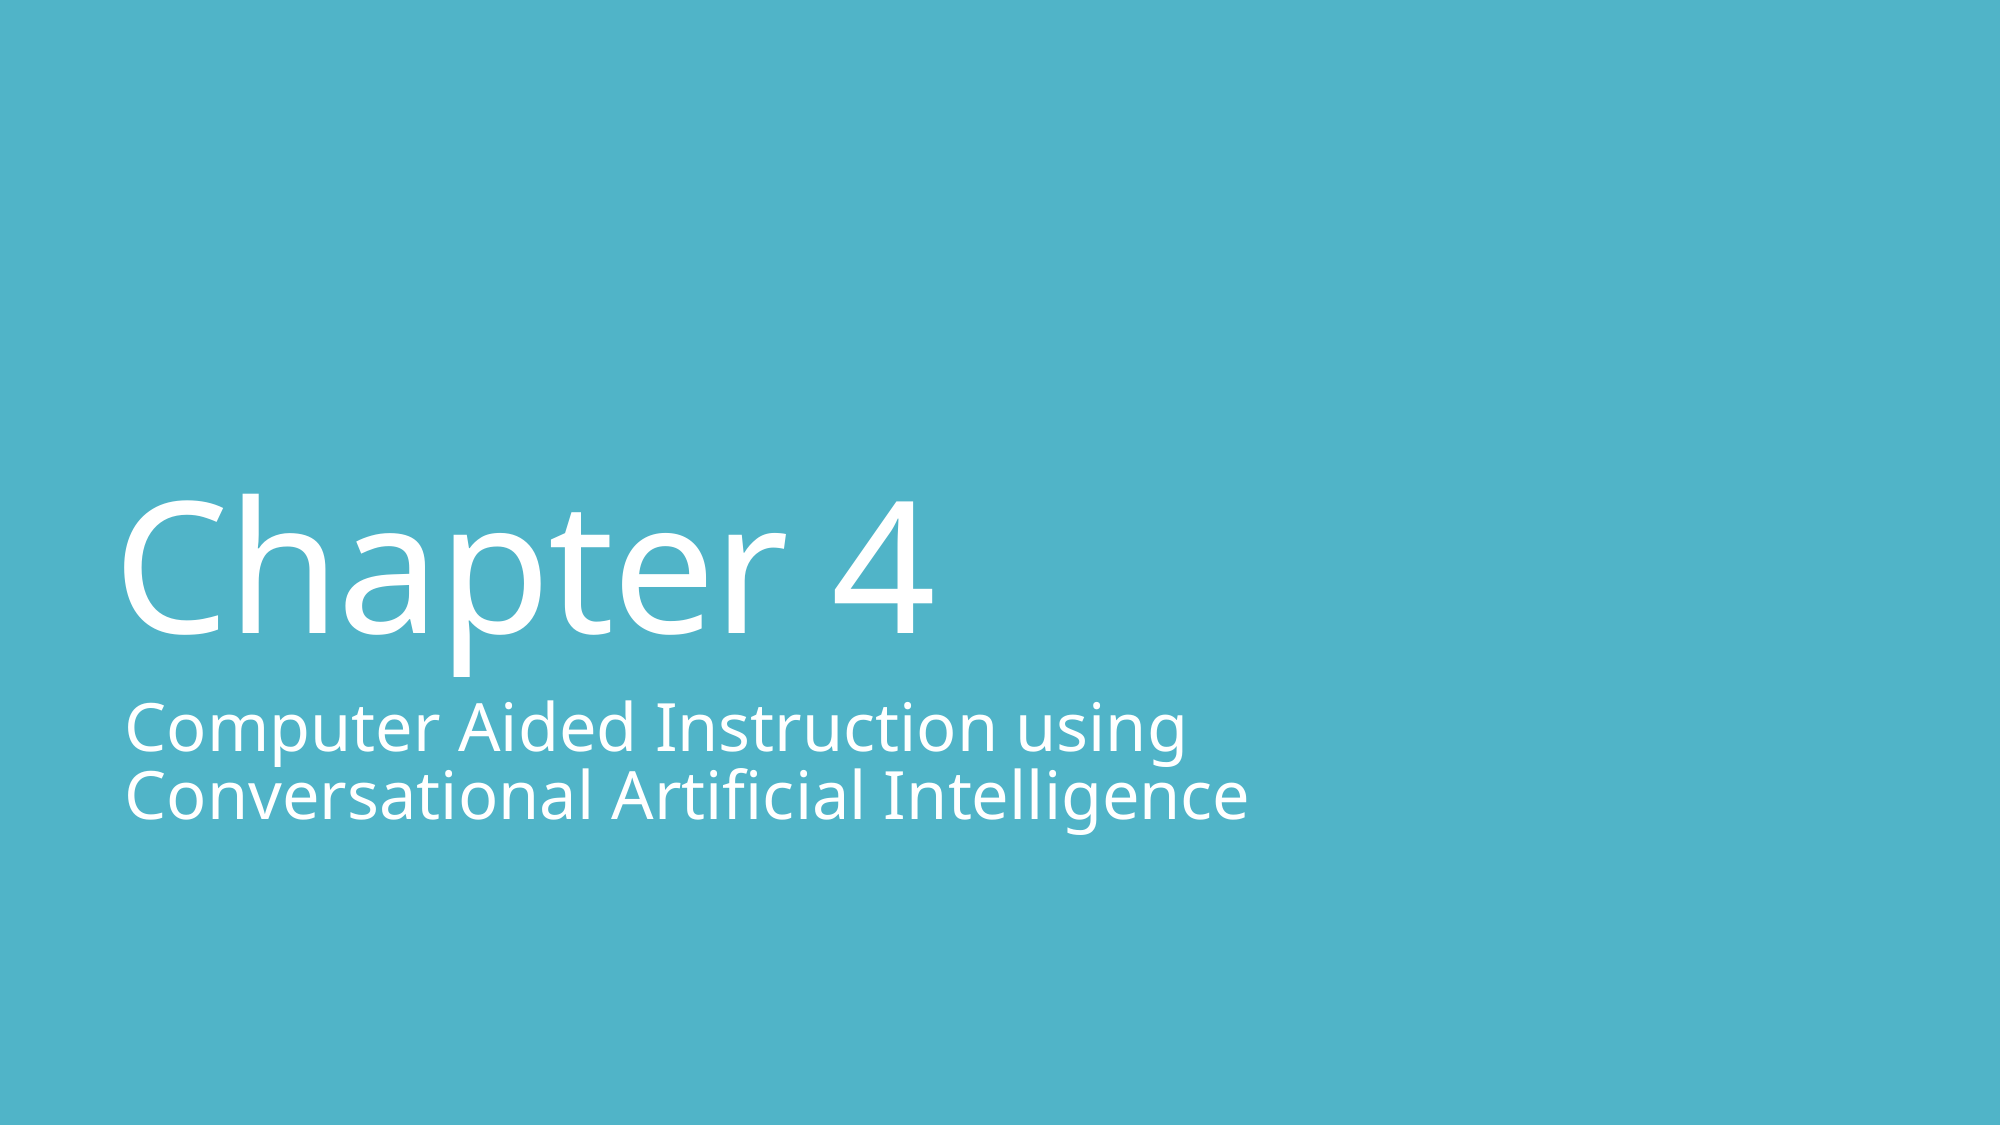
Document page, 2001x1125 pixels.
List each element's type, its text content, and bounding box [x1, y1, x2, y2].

title Chapter 4 [98, 126, 1868, 677]
subtitle Computer Aided Instruction using Conversational Artificial Intelligence [109, 690, 1624, 961]
